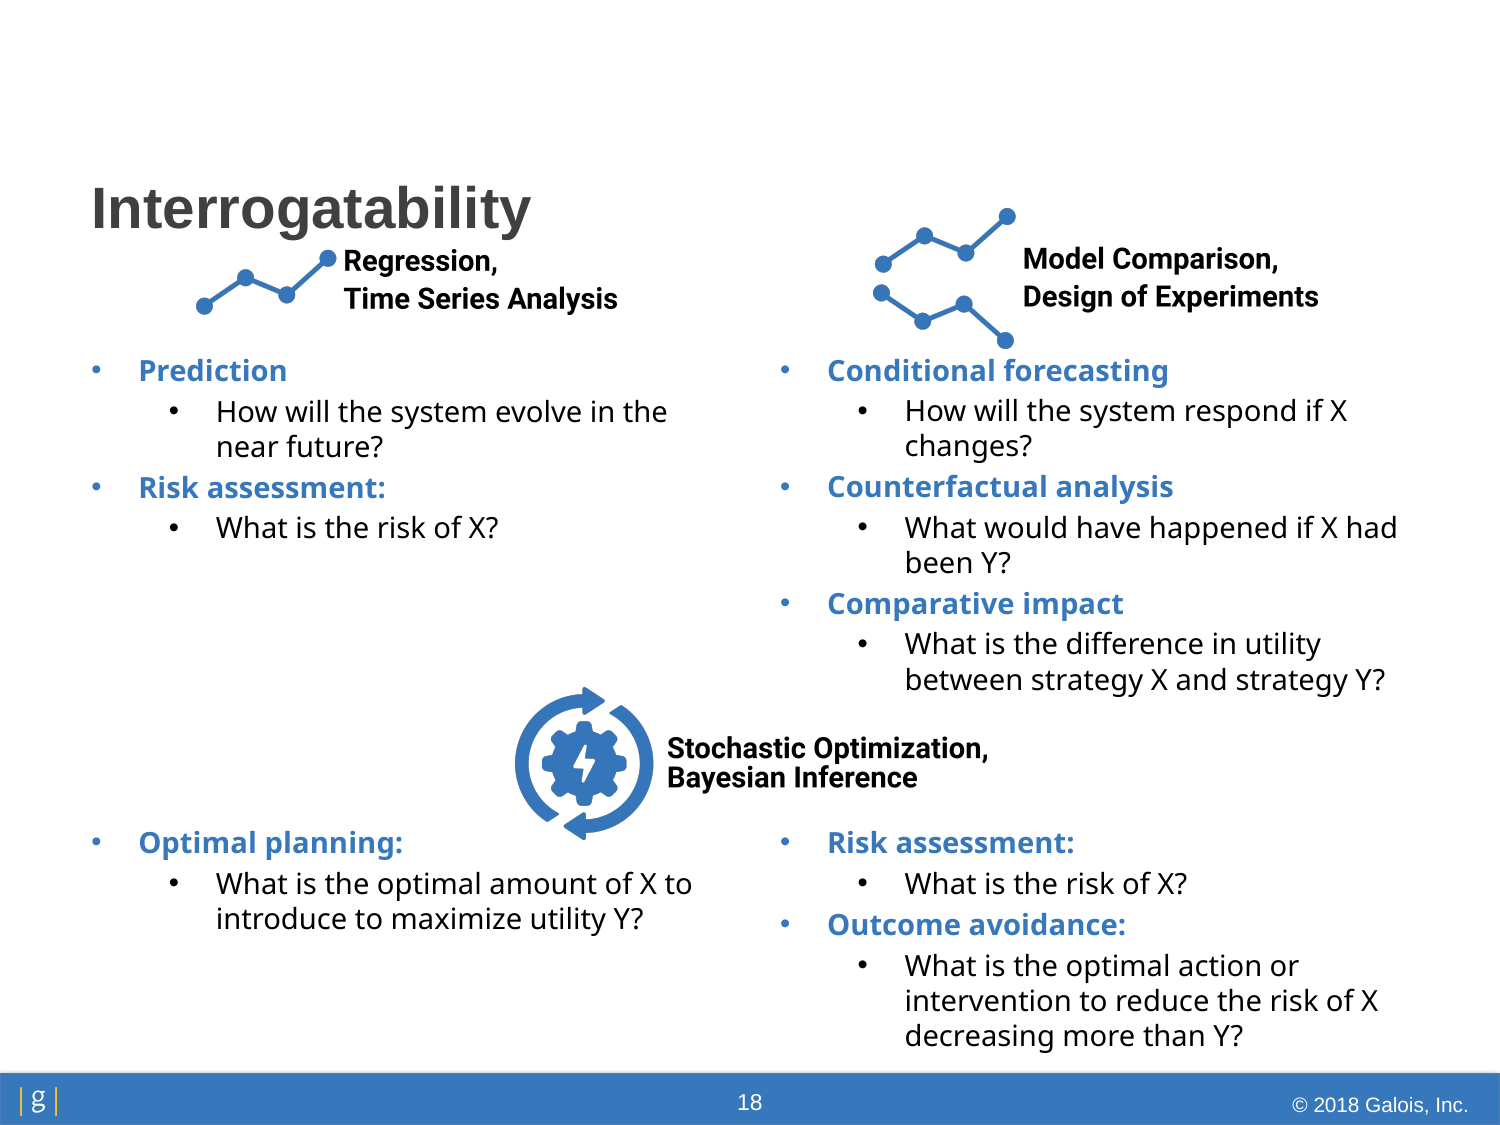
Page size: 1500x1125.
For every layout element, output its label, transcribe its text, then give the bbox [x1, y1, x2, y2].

text_box Conditional forecasting How will the system respond if X changes? Counterfactual analysis What would have happened if X had been Y? Comparative impact What is the difference in utility between strategy X and strategy Y? [765, 344, 1426, 711]
text_box Risk assessment: What is the risk of X? Outcome avoidance: What is the optimal action or intervention to reduce the risk of X decreasing more than Y? [765, 816, 1426, 1075]
picture [515, 687, 987, 840]
picture [195, 249, 618, 315]
picture [873, 208, 1318, 349]
text_box Optimal planning: What is the optimal amount of X to introduce to maximize utility Y? [76, 816, 737, 1075]
title Interrogatability [76, 172, 1426, 239]
picture [20, 1087, 57, 1116]
list Prediction How will the system evolve in the near future? Risk assessment: What is the risk of X? [76, 344, 737, 711]
